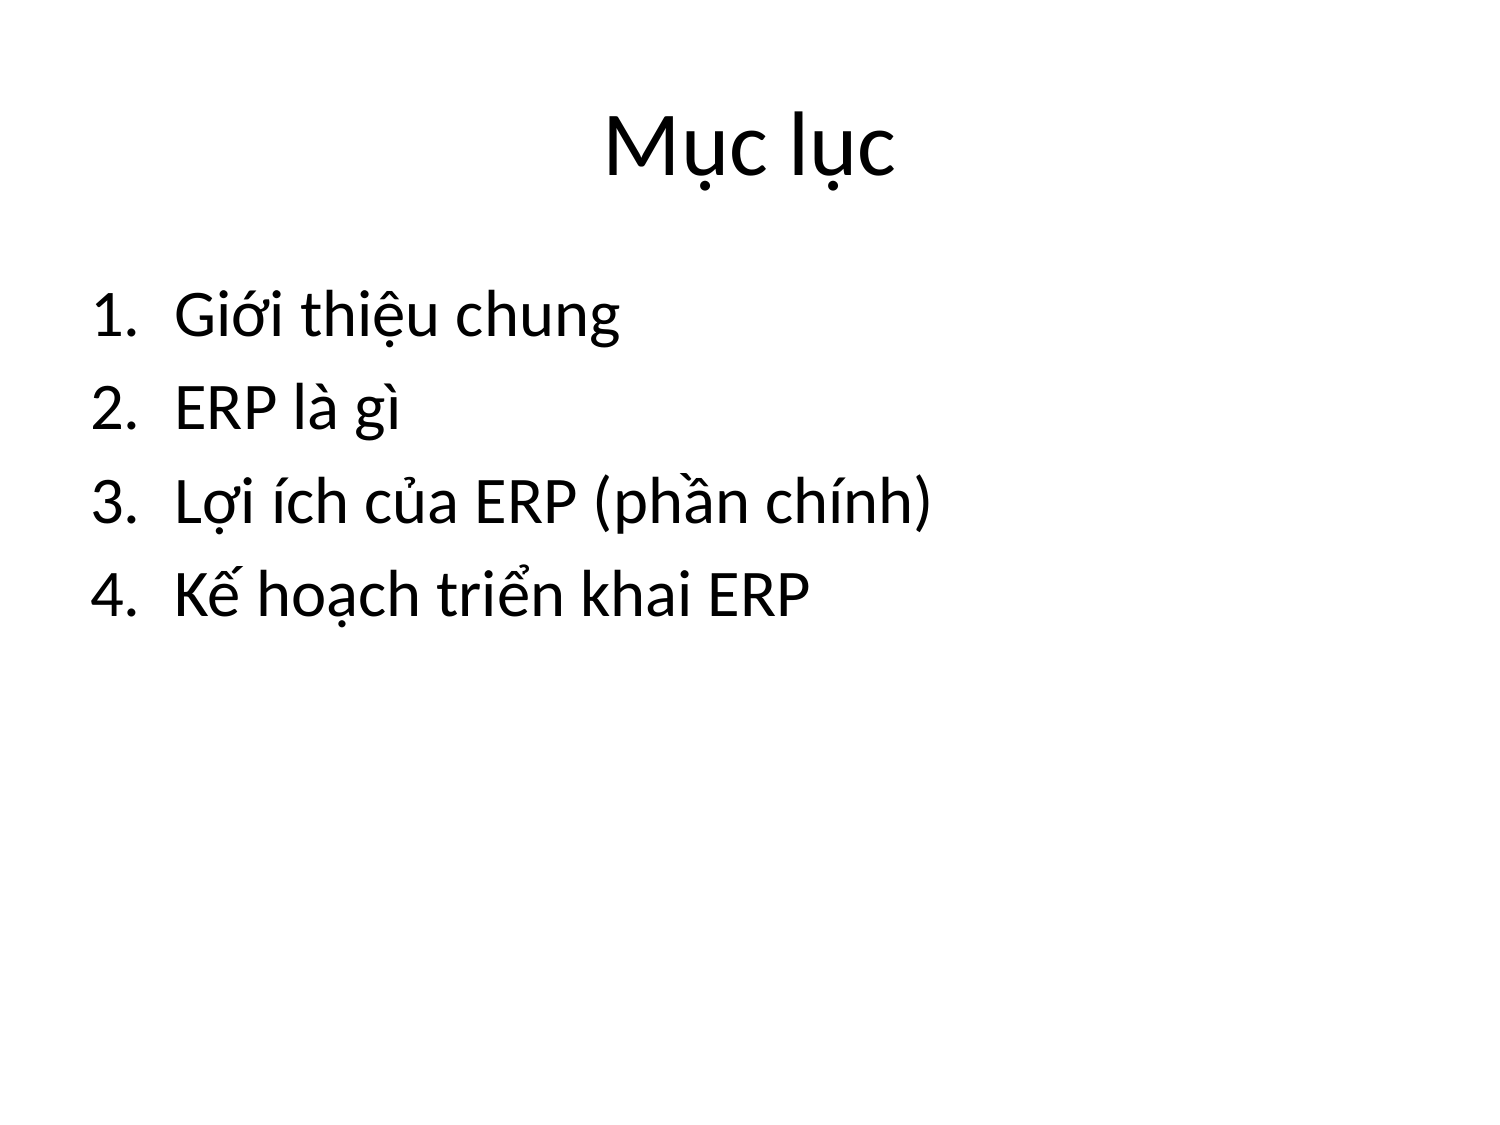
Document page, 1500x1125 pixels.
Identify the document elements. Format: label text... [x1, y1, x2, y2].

list Giới thiệu chung ERP là gì Lợi ích của ERP (phần chính) Kế hoạch triển khai ERP [75, 262, 1425, 1005]
title Mục lục [75, 45, 1425, 233]
